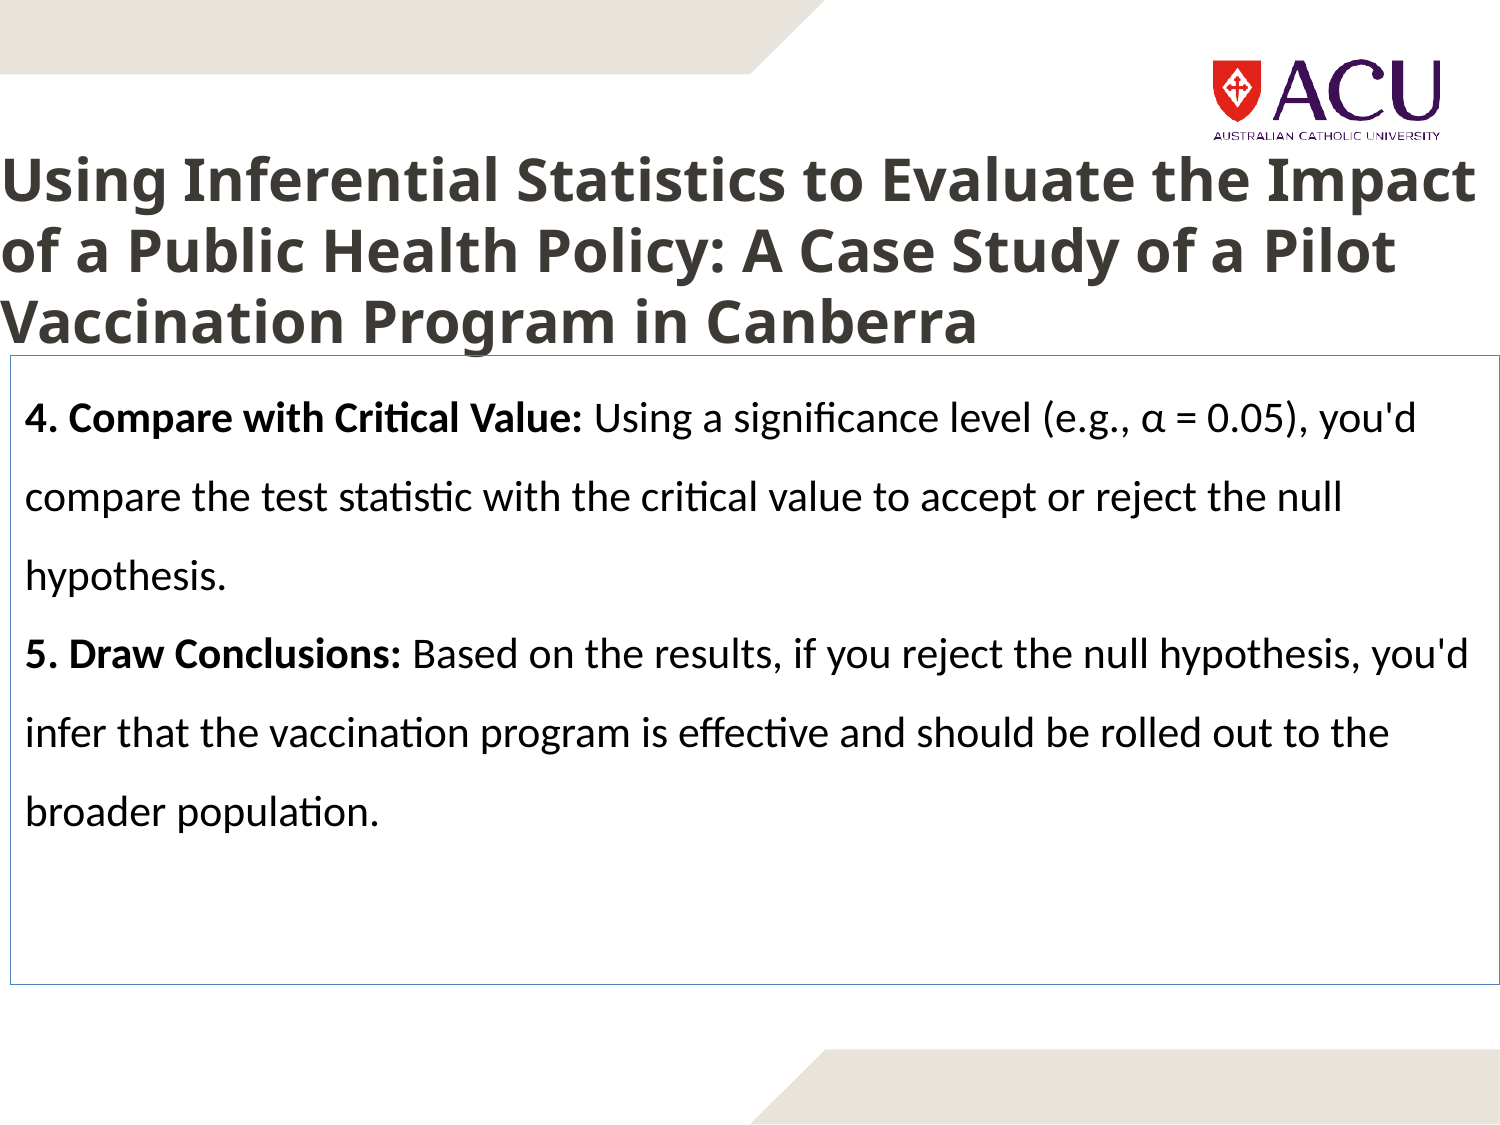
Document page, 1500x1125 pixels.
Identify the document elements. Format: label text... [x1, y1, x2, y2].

picture [1213, 59, 1440, 140]
title Using Inferential Statistics to Evaluate the Impact of a Public Health Policy: A Case Study of a Pilot Vaccination Program in Canberra [0, 140, 1500, 356]
text_box 4. Compare with Critical Value: Using a significance level (e.g., α = 0.05), you'd compare the test statistic with the critical value to accept or reject the null hypothesis. 5. Draw Conclusions: Based on the results, if you reject the null hypothesis, you'd infer that the vaccination program is effective and should be rolled out to the broader population. [10, 355, 1500, 985]
